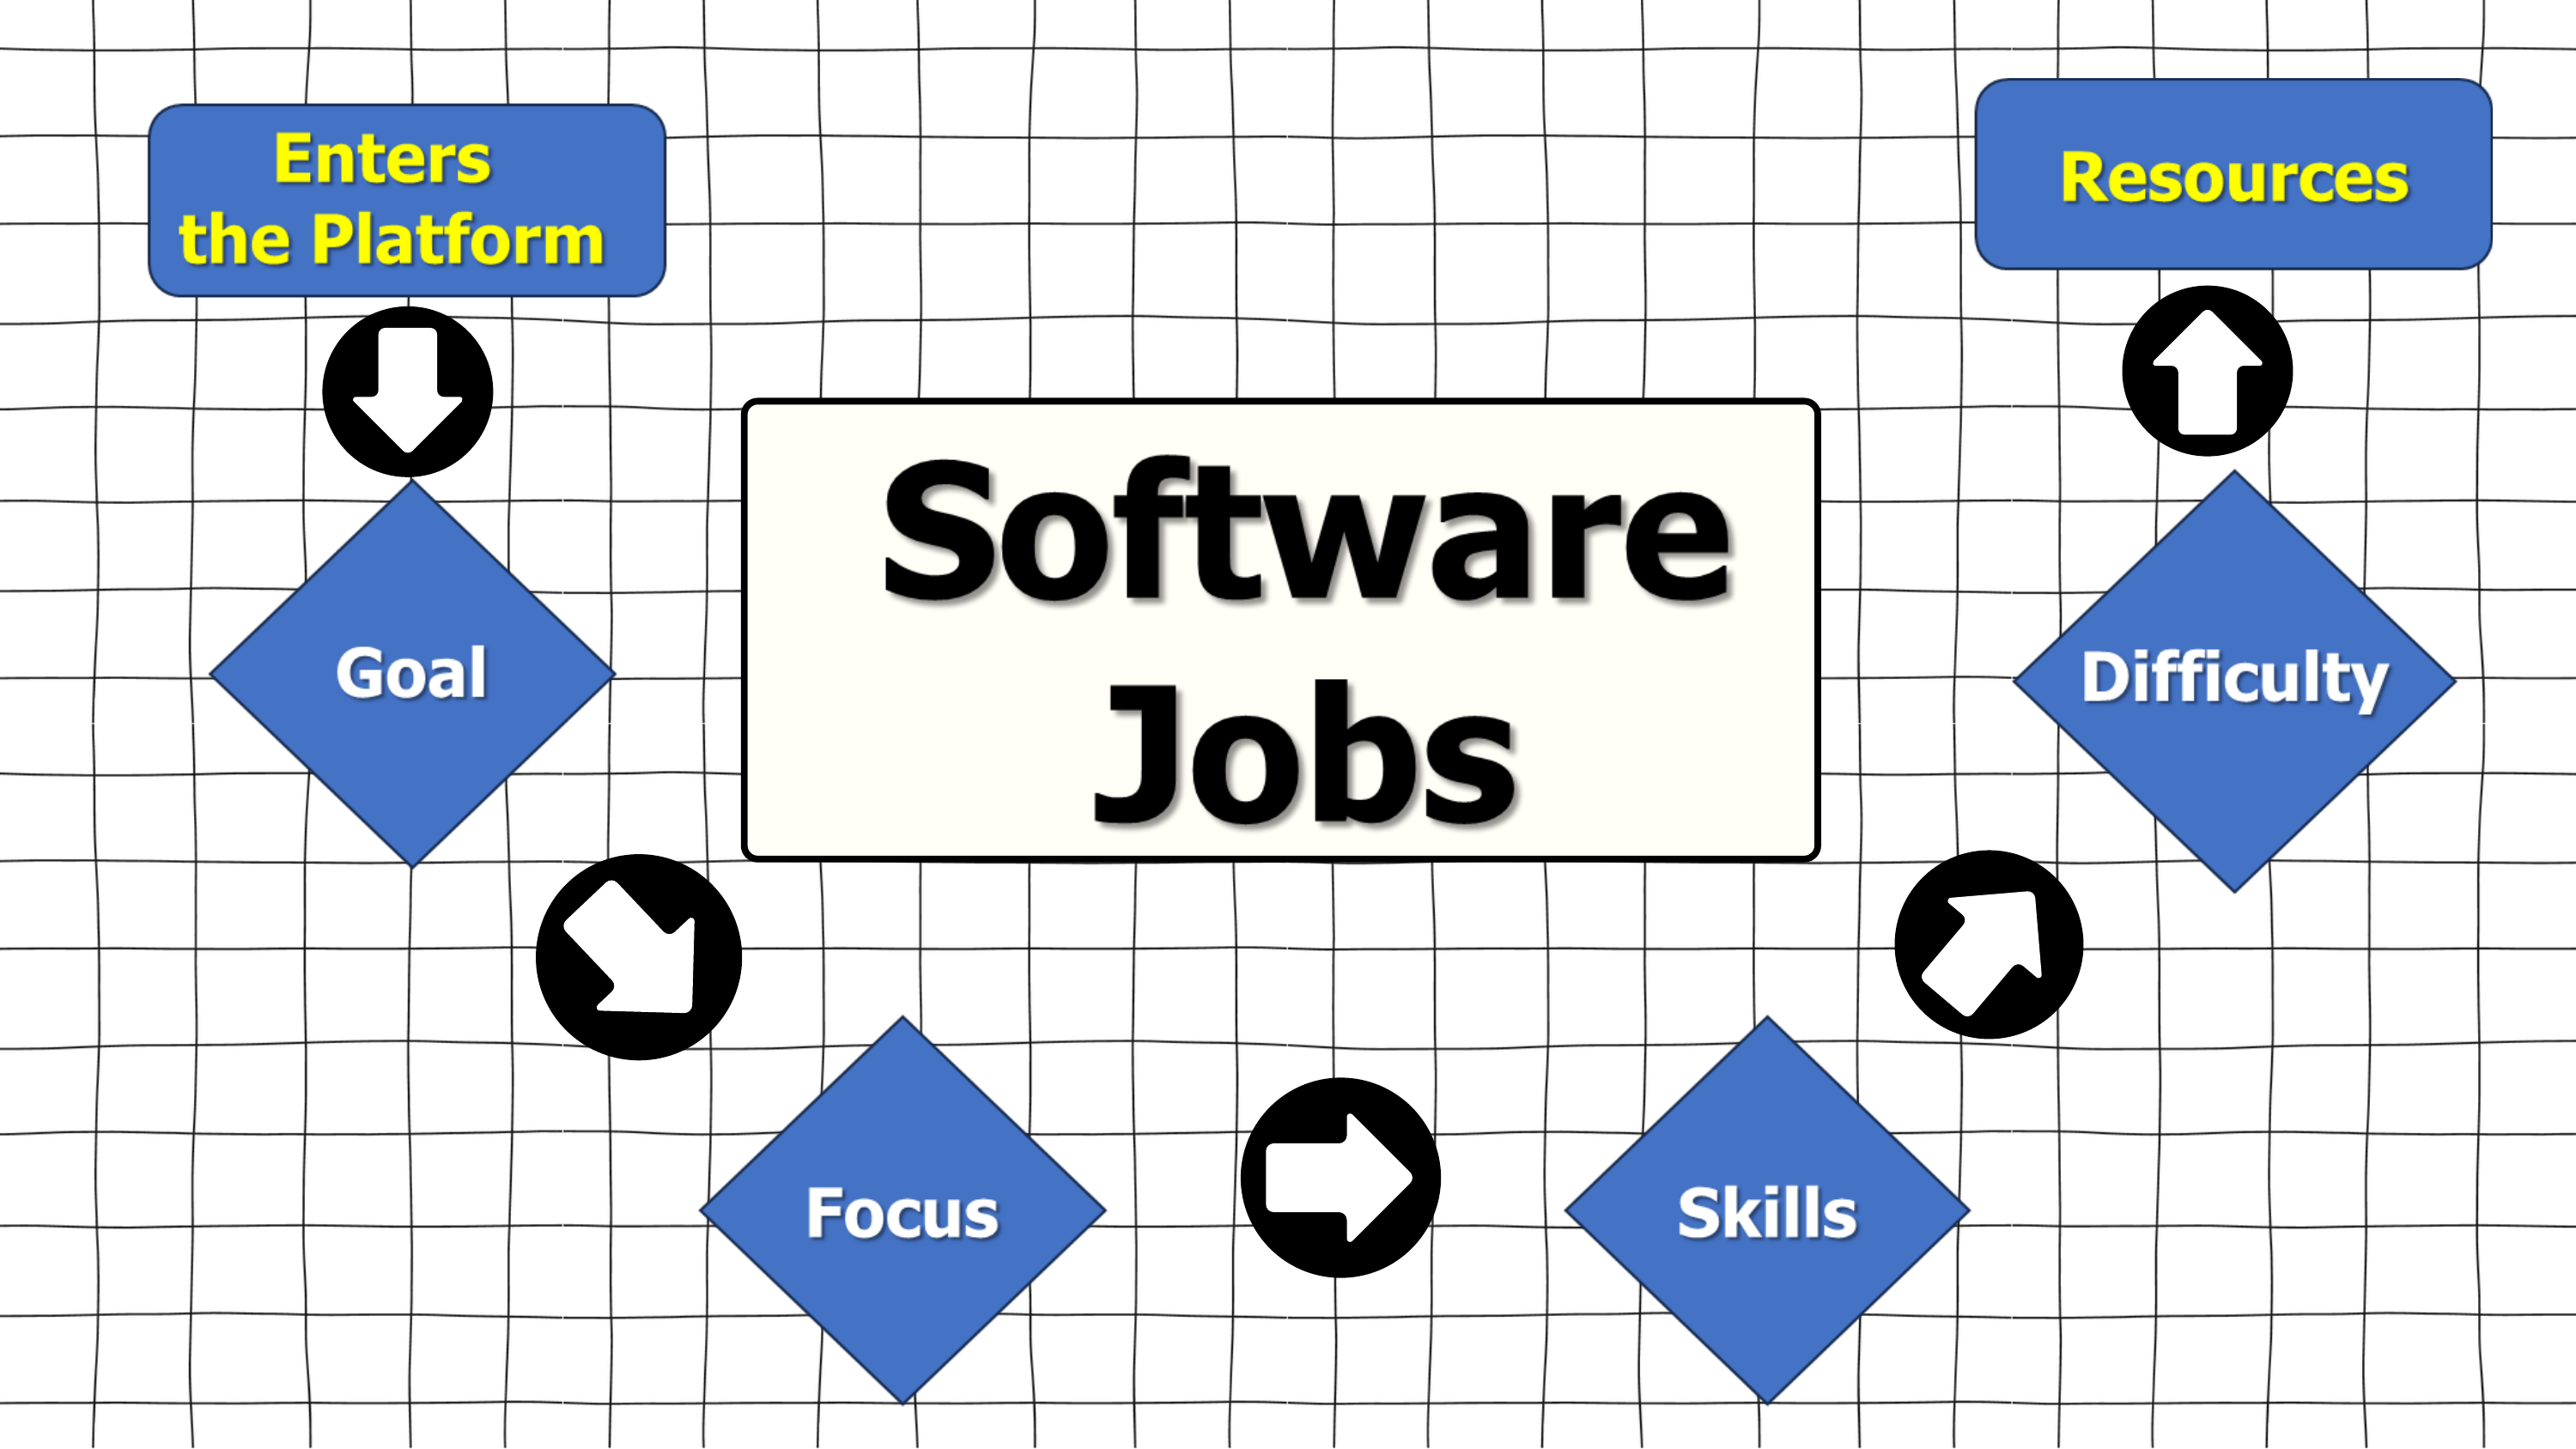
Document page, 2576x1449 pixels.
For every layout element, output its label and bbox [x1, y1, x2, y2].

text_box [0, 0, 2576, 1449]
text_box [2122, 285, 2293, 457]
text_box [1894, 850, 2084, 1040]
text_box [1240, 1077, 1442, 1278]
text_box [744, 401, 1819, 859]
text_box [322, 306, 494, 478]
text_box [535, 853, 743, 1061]
text_box [124, 78, 2494, 1407]
